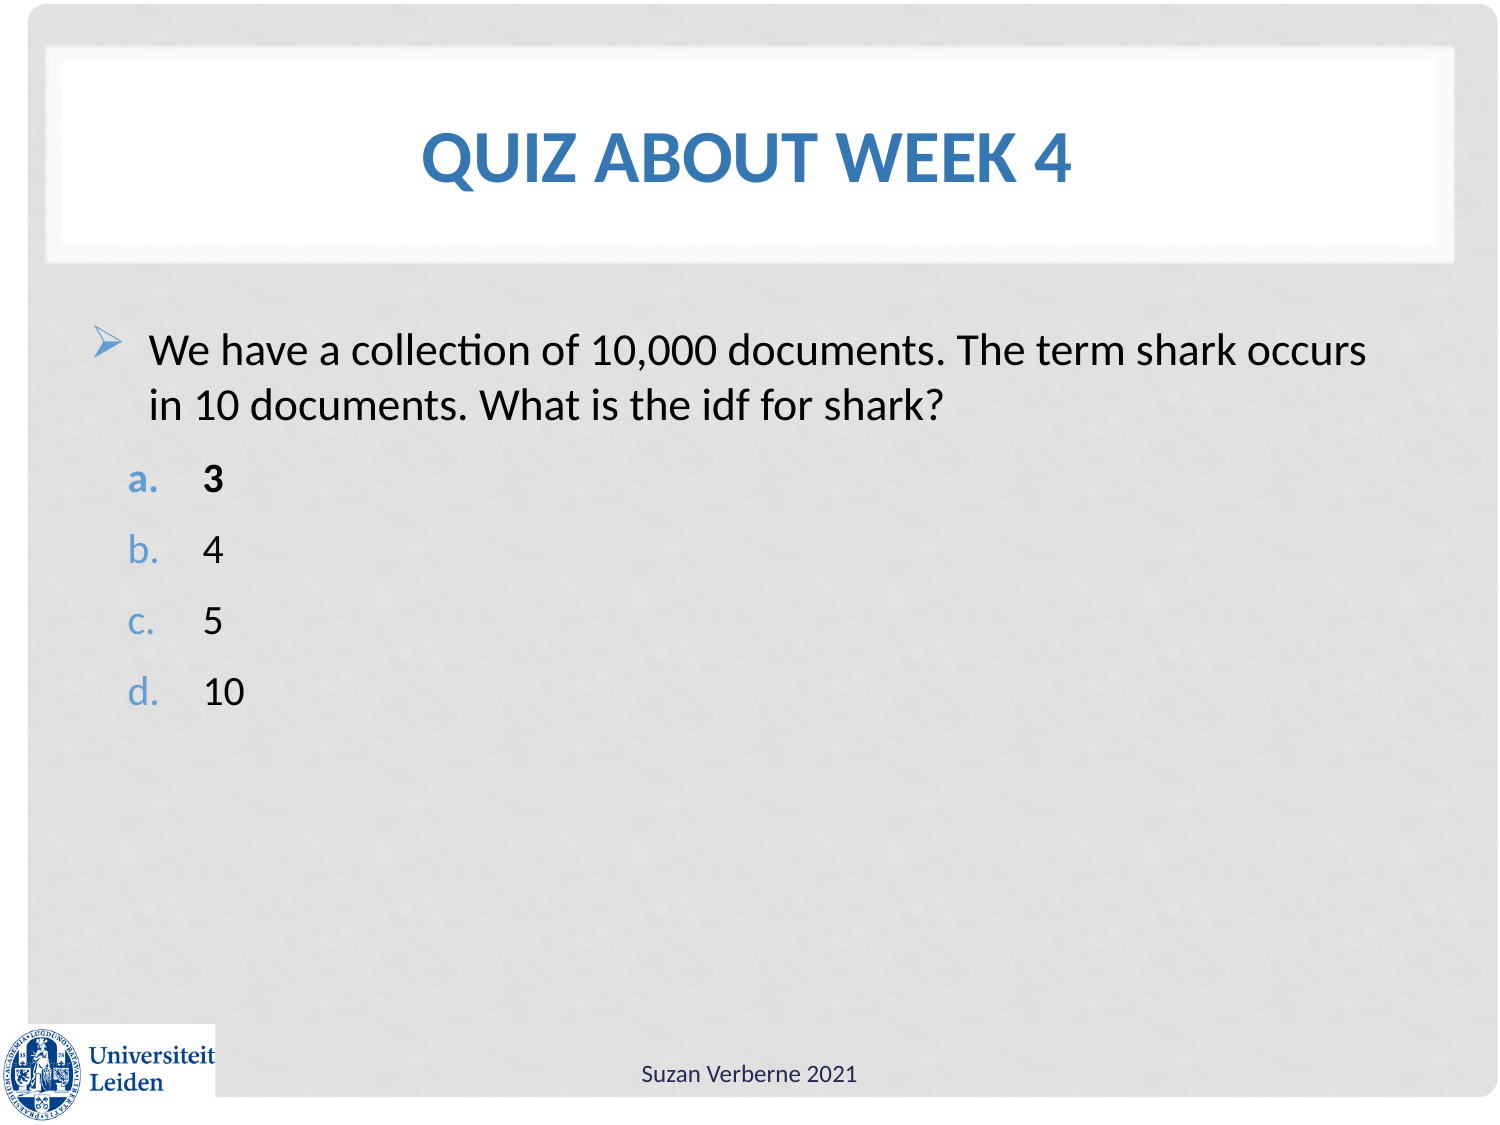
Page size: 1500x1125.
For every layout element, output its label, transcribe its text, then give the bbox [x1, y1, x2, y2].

picture [0, 1024, 216, 1125]
title Quiz about week 4 [69, 66, 1425, 238]
list We have a collection of 10,000 documents. The term shark occurs in 10 documents. What is the idf for shark? 3 4 5 10 [75, 312, 1425, 1005]
footer Suzan Verberne 2021 [512, 1042, 988, 1103]
